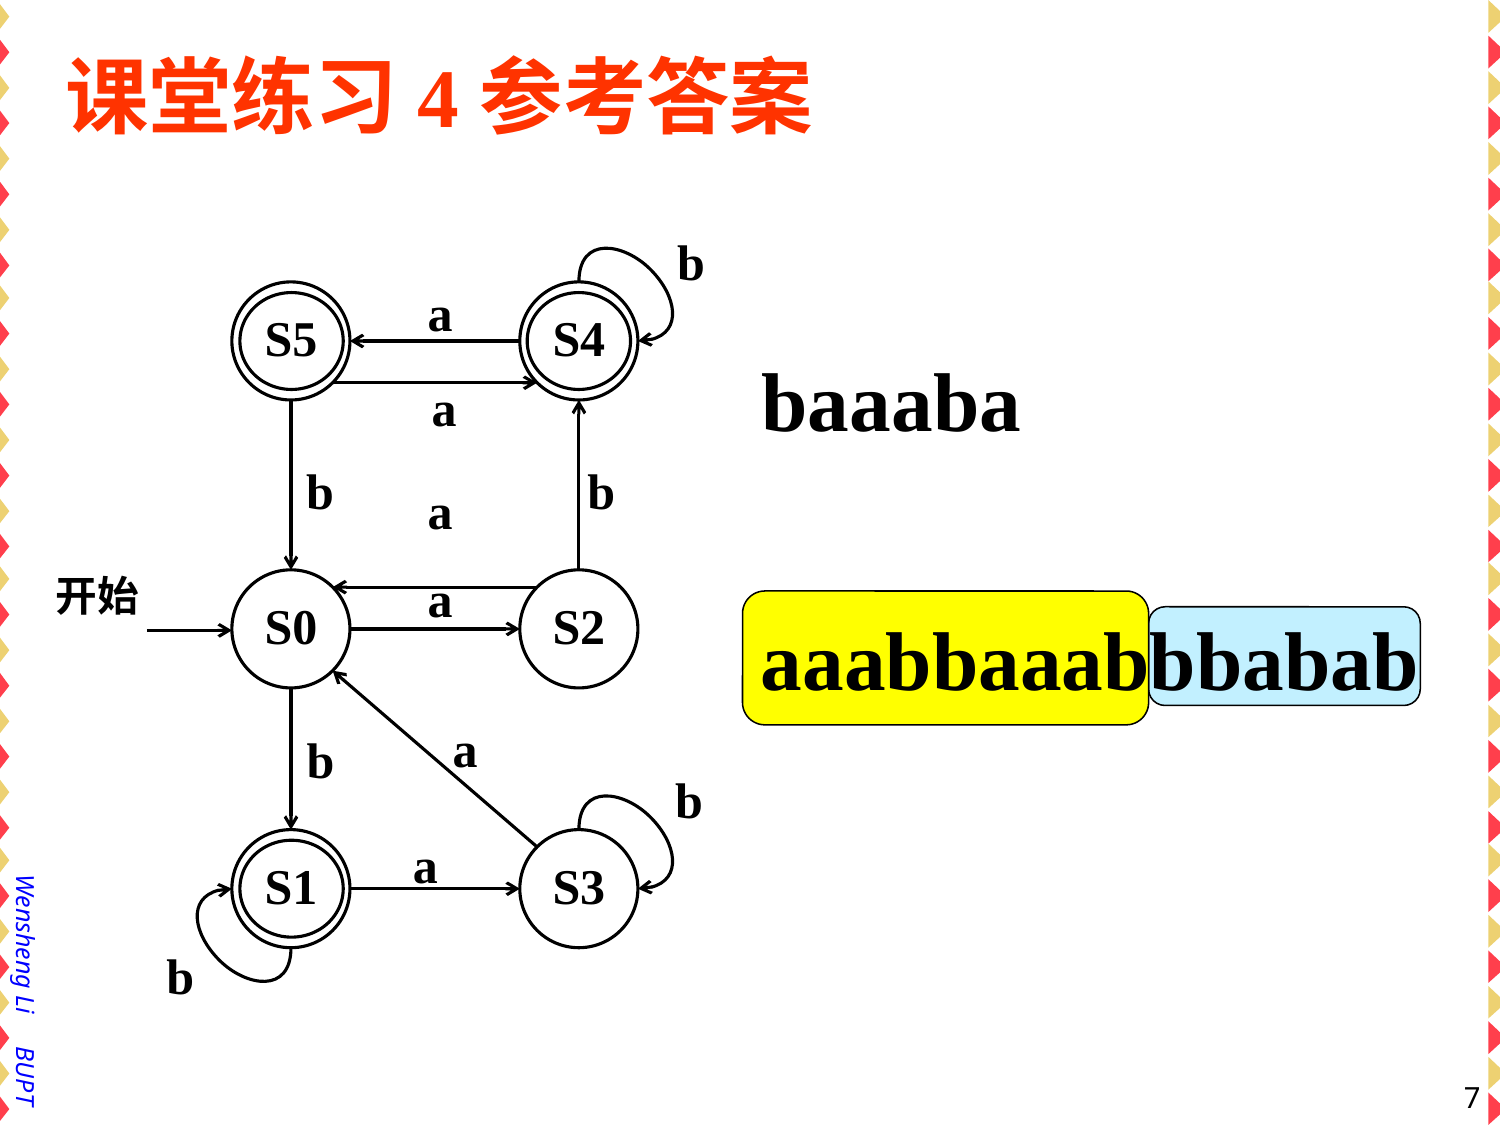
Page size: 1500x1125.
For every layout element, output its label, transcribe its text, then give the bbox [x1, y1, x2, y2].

text_box [742, 601, 1145, 725]
text_box aaabbaaabbbabab [746, 599, 1434, 715]
text_box baaaba [747, 341, 1037, 456]
title 课堂练习4参考答案 [50, 24, 1463, 163]
text_box [747, 590, 1144, 599]
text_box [39, 222, 721, 1013]
slide_number 7 [1377, 1071, 1496, 1117]
